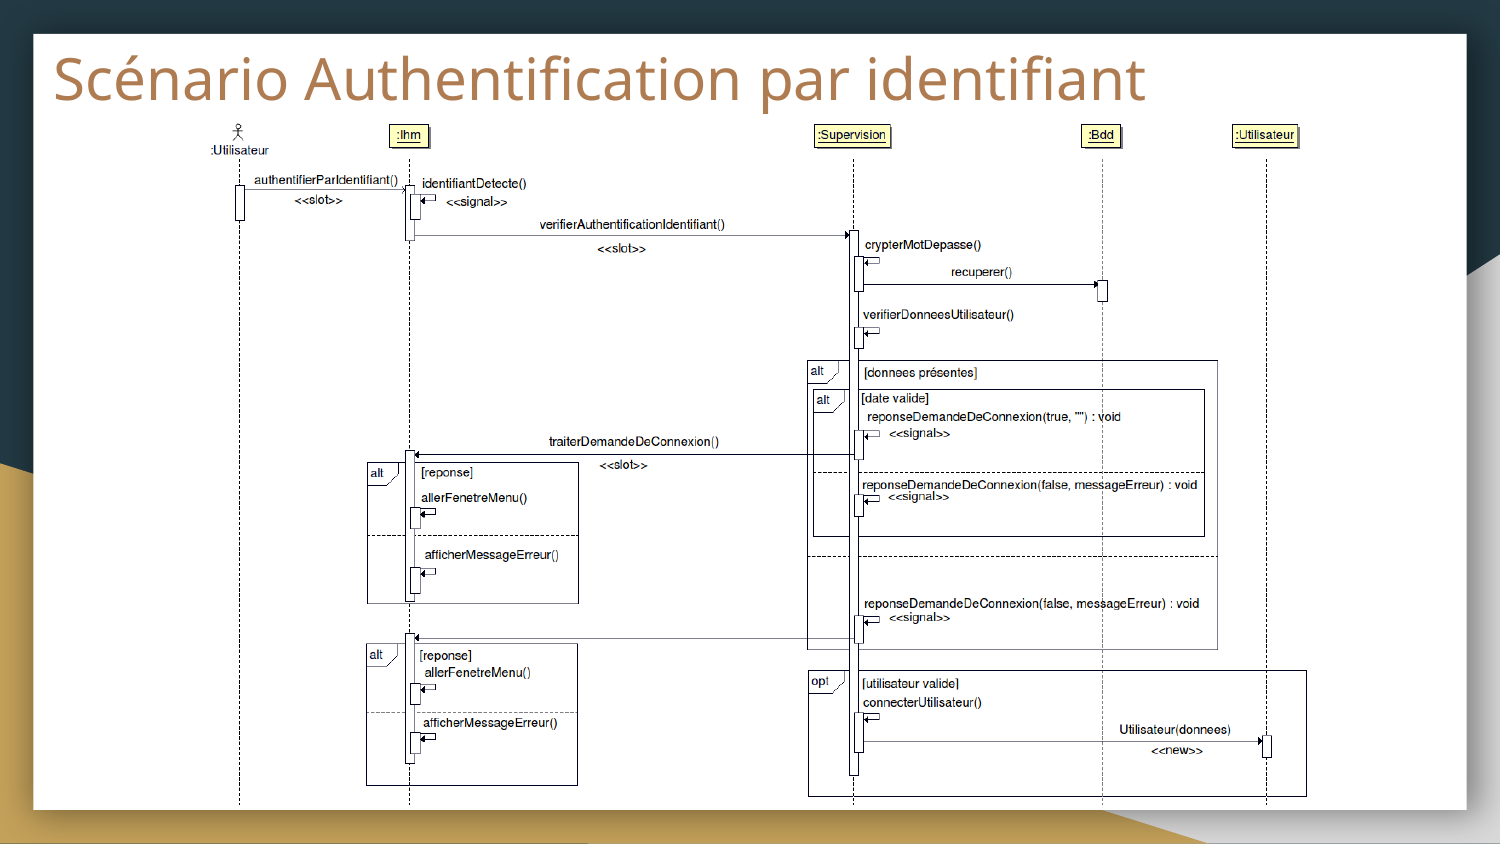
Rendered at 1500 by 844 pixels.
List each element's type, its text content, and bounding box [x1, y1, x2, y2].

title Scénario Authentification par identifiant [38, 26, 1270, 184]
picture [184, 119, 1316, 805]
